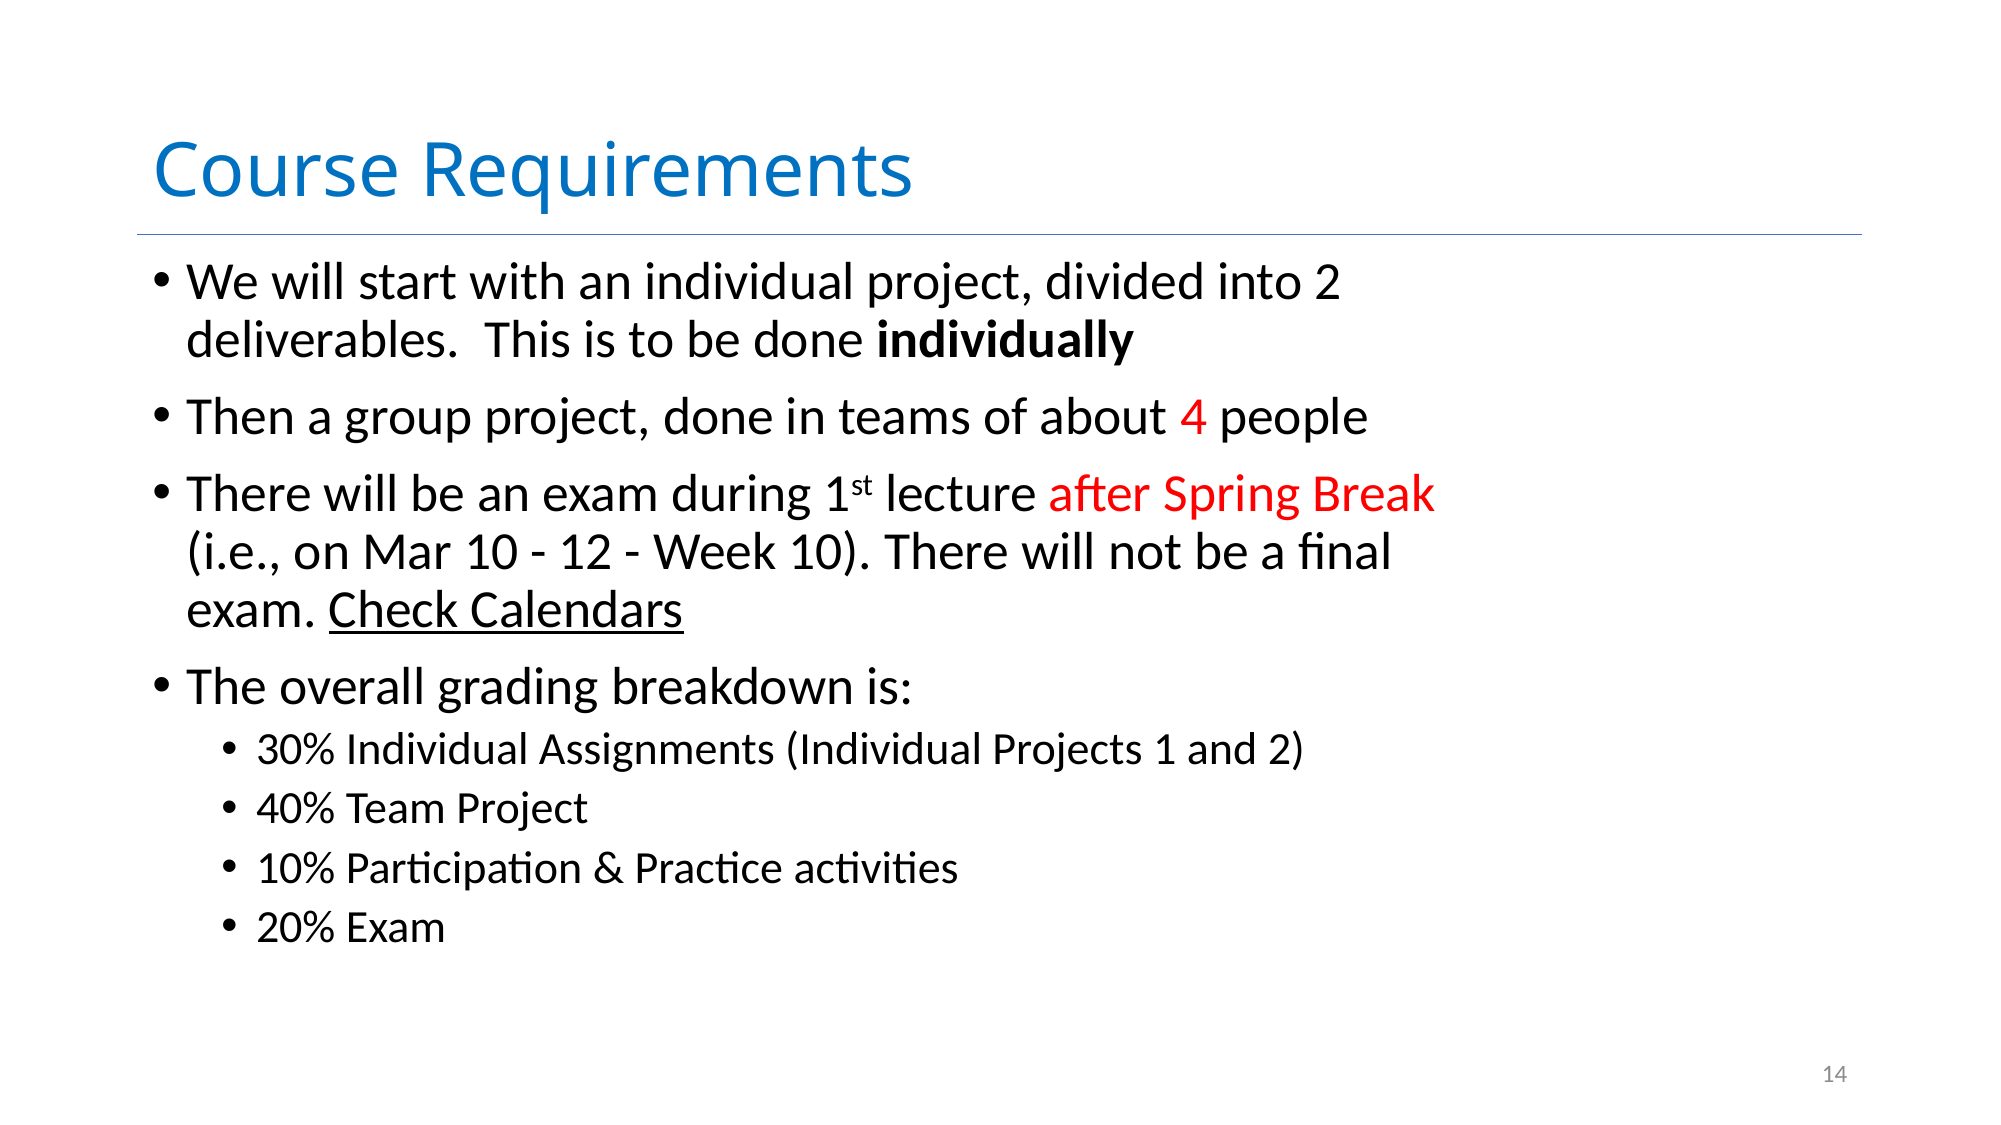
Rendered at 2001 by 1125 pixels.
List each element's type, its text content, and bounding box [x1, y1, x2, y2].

title Course Requirements [137, 3, 1863, 221]
list We will start with an individual project, divided into 2 deliverables. This is to be done individually Then a group project, done in teams of about 4 people There will be an exam during 1st lecture after Spring Break (i.e., on Mar 10 - 12 - Week 10). There will not be a final exam. Check Calendars The overall grading breakdown is: 30% Individual Assignments (Individual Projects 1 and 2) 40% Team Project 10% Participation & Practice activities 20% Exam [137, 246, 1519, 960]
slide_number 14 [1412, 1042, 1863, 1103]
